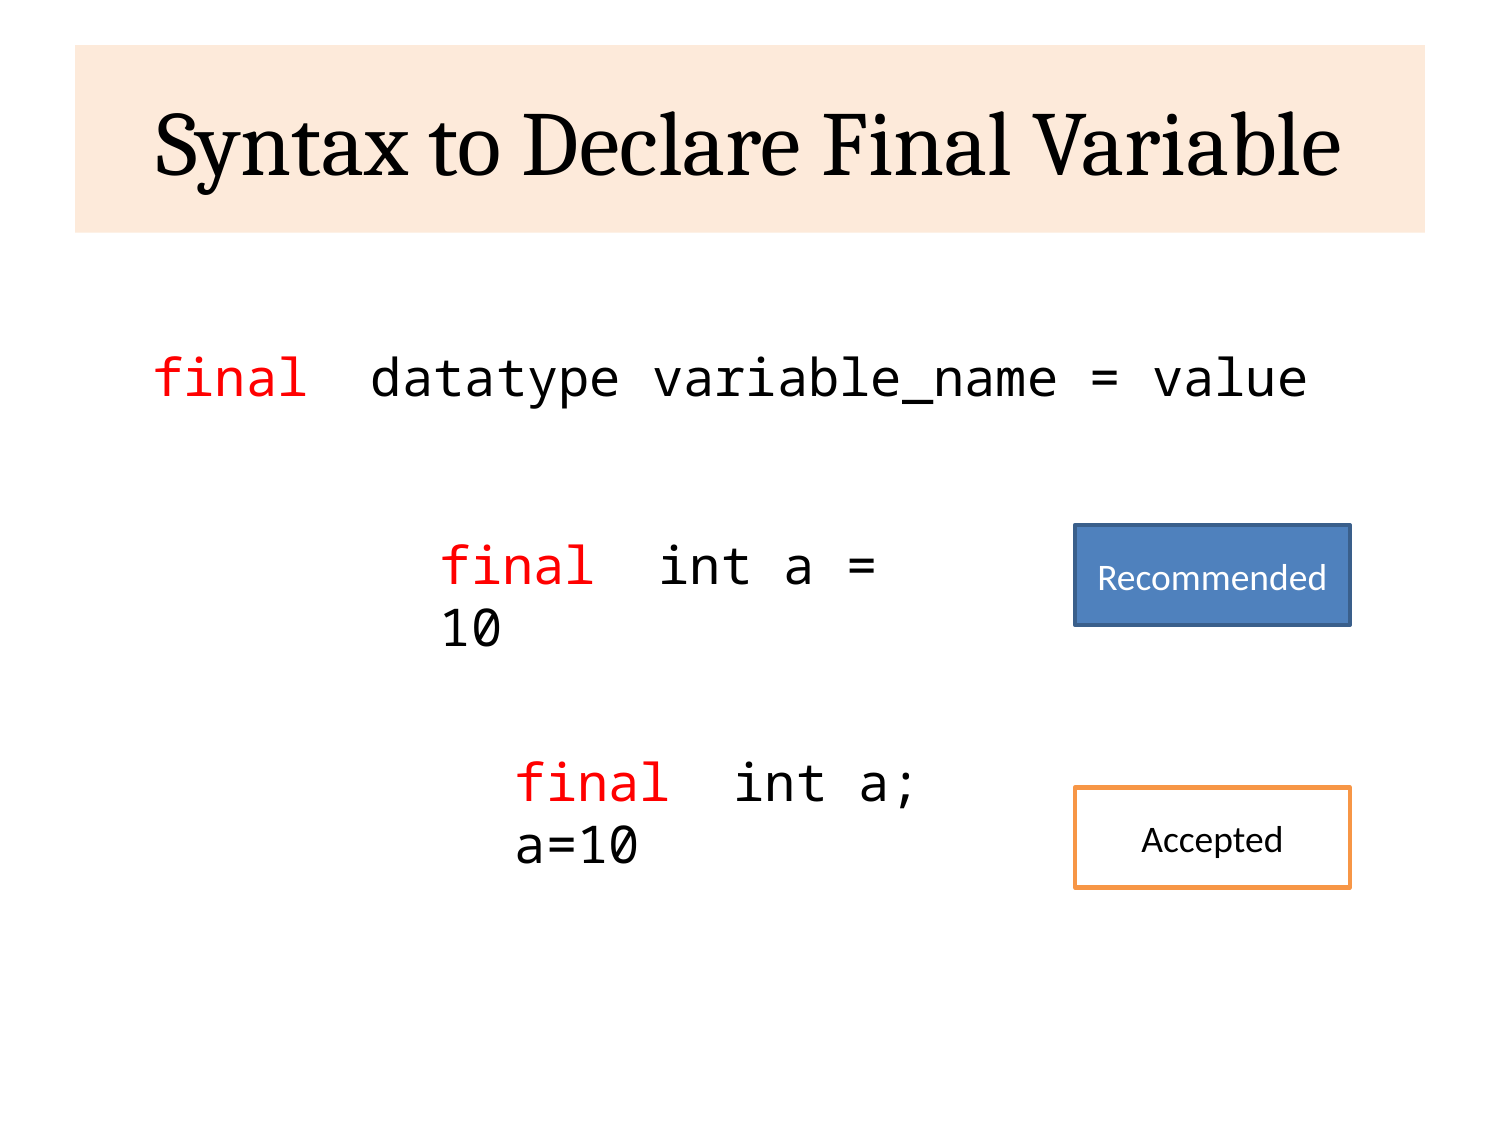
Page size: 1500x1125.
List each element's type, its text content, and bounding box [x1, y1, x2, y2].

text_box final int a; a=10 [499, 741, 963, 882]
text_box final int a = 10 [424, 524, 957, 665]
title Syntax to Declare Final Variable [75, 45, 1425, 233]
text_box Accepted [1073, 785, 1352, 890]
text_box final datatype variable_name = value [137, 337, 1375, 415]
text_box Recommended [1073, 523, 1352, 627]
